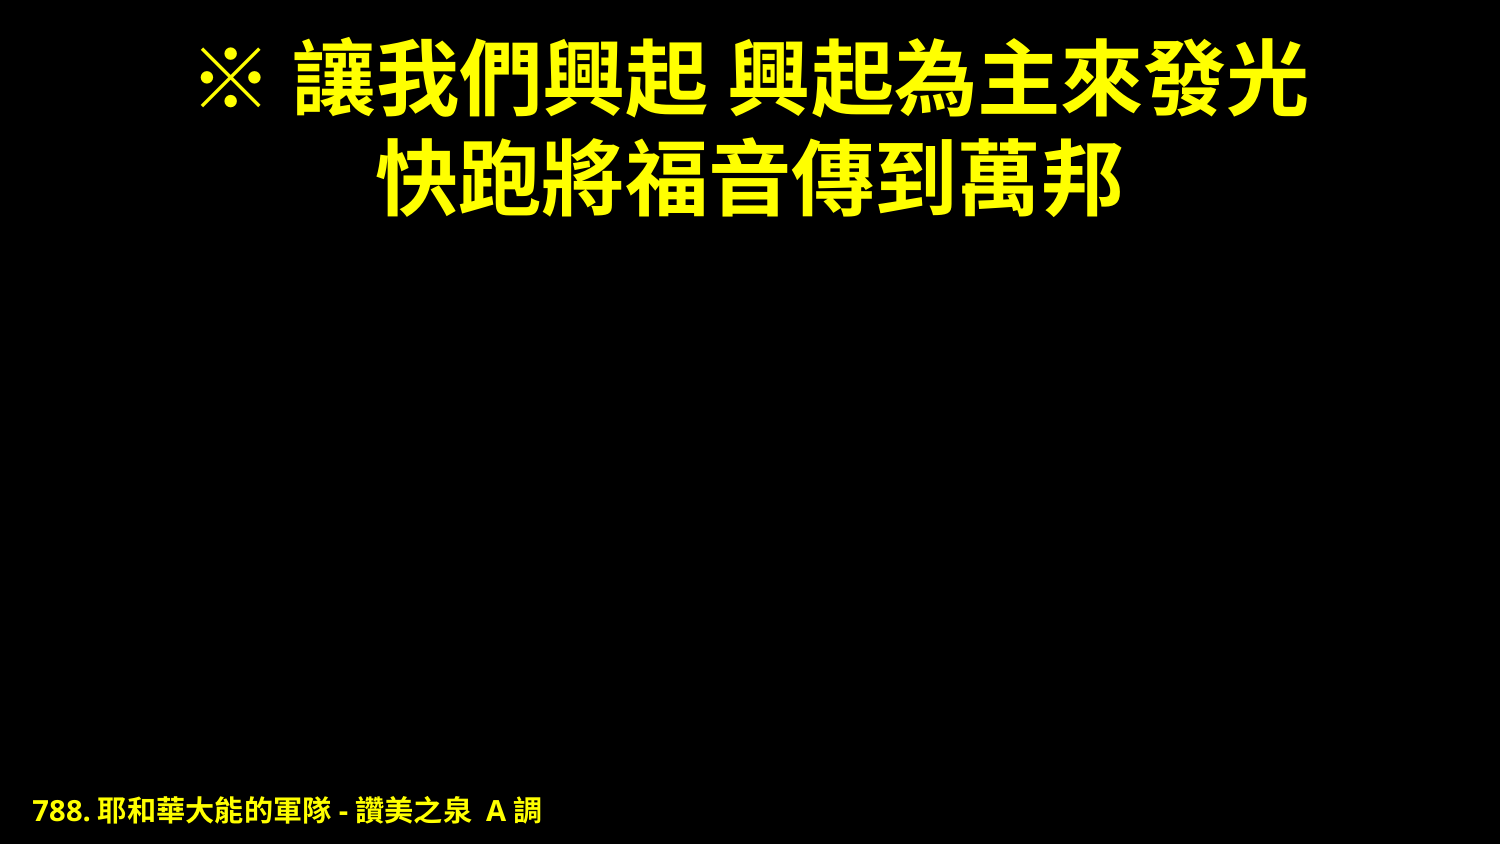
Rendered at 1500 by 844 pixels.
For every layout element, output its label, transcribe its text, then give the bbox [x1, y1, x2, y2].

text_box 788.耶和華大能的軍隊-讚美之泉 A調 [17, 784, 656, 835]
title ※讓我們興起 興起為主來發光 快跑將福音傳到萬邦 [0, 55, 1500, 197]
